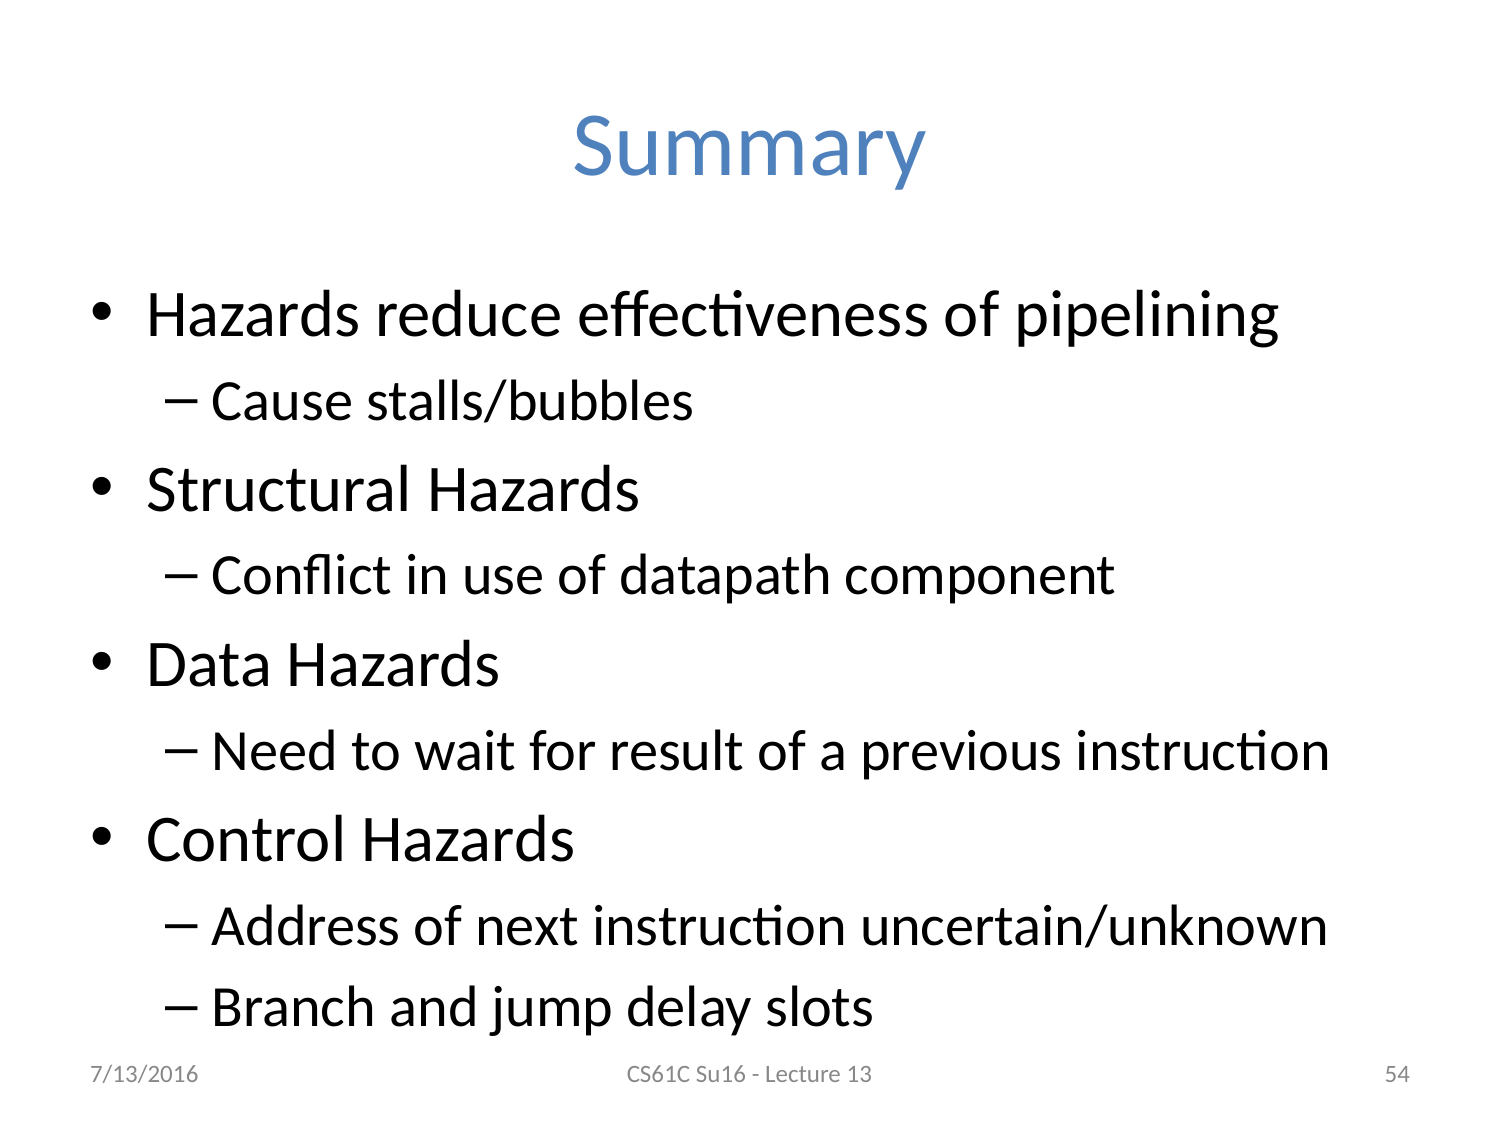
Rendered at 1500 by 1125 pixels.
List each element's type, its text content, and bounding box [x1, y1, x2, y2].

slide_number 54 [1074, 1042, 1425, 1103]
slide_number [75, 1042, 425, 1103]
footer CS61C Su16 - Lecture 13 [512, 1042, 988, 1103]
list Hazards reduce effectiveness of pipelining Cause stalls/bubbles Structural Hazards Conflict in use of datapath component Data Hazards Need to wait for result of a previous instruction Control Hazards Address of next instruction uncertain/unknown Branch and jump delay slots [75, 262, 1425, 1073]
title Summary [75, 45, 1425, 233]
